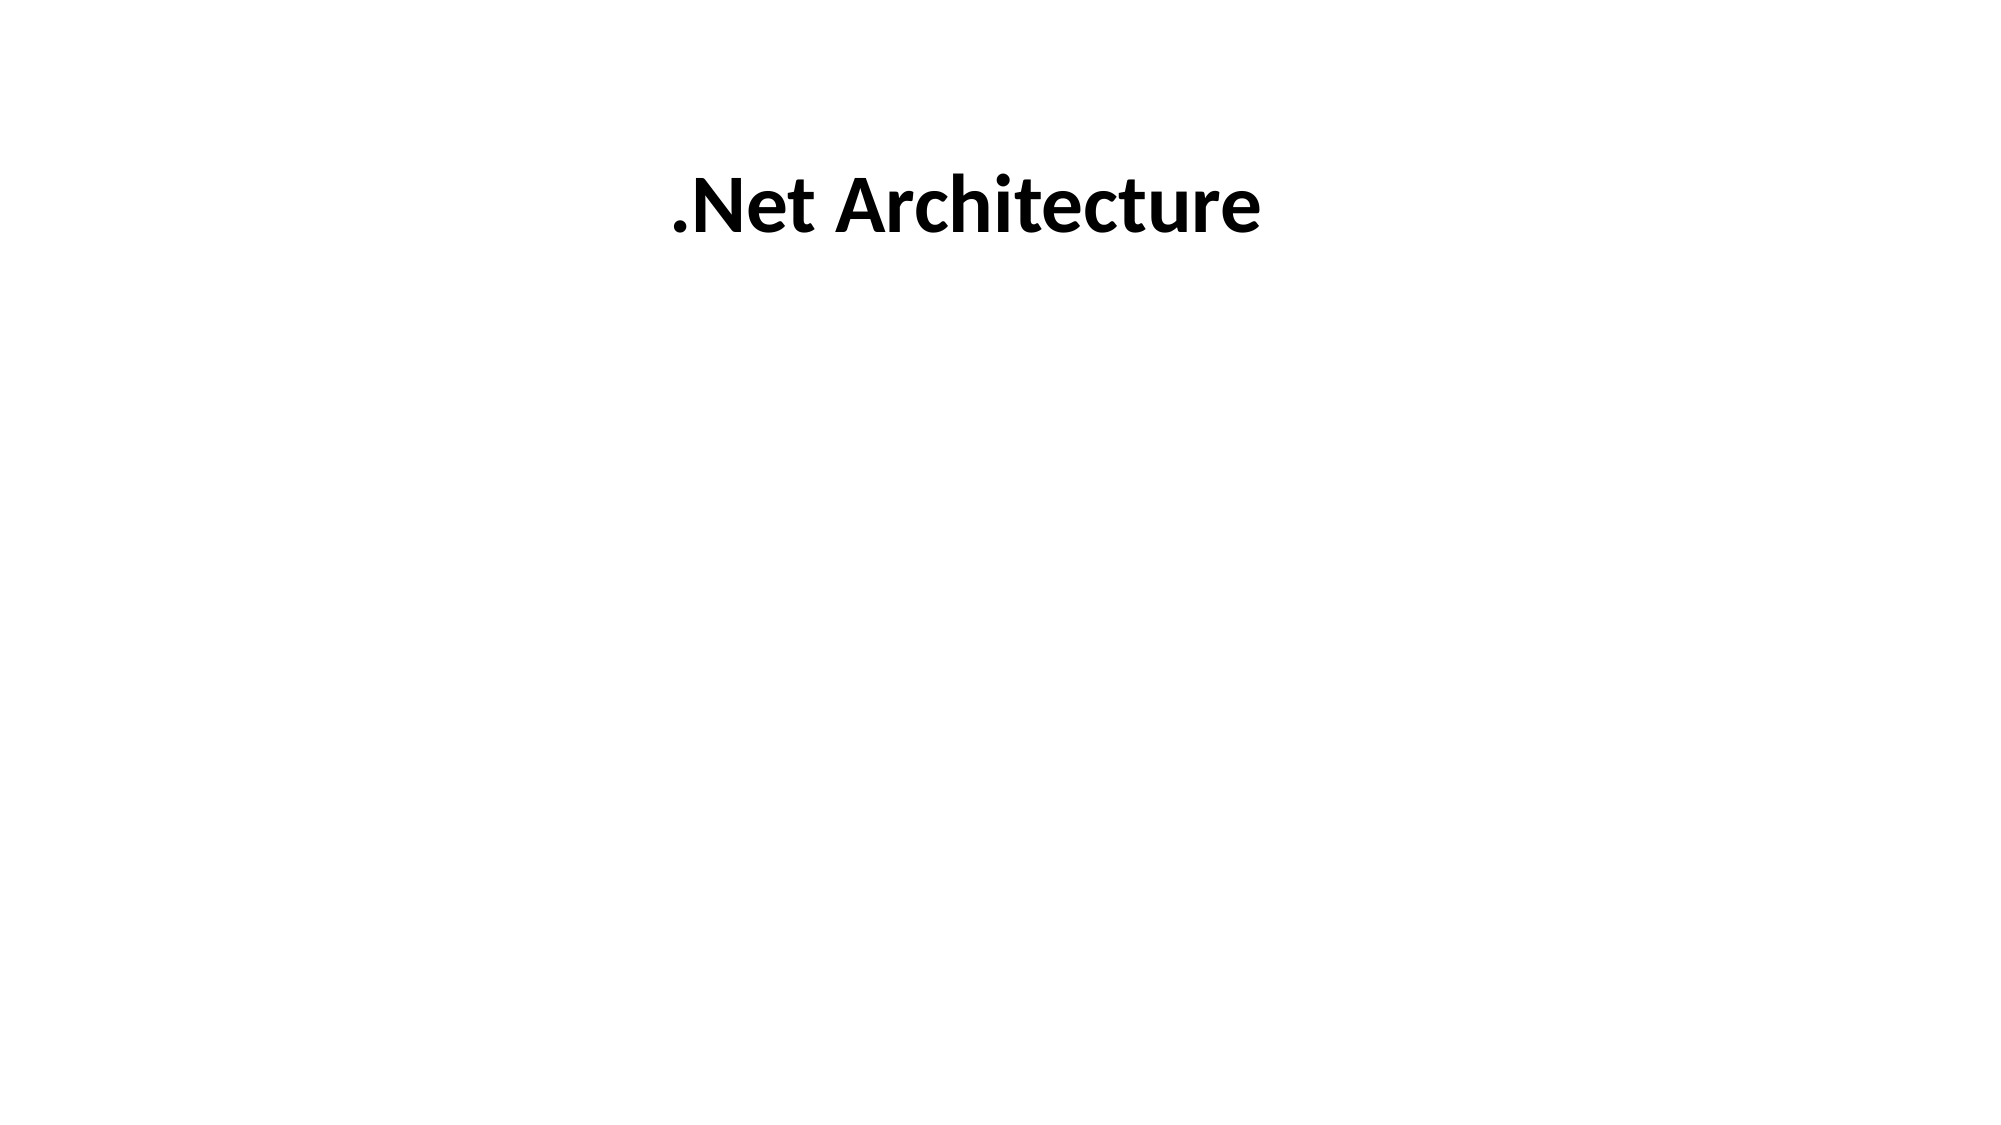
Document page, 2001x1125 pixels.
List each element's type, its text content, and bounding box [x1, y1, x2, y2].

text_box .Net Architecture [333, 141, 1600, 257]
